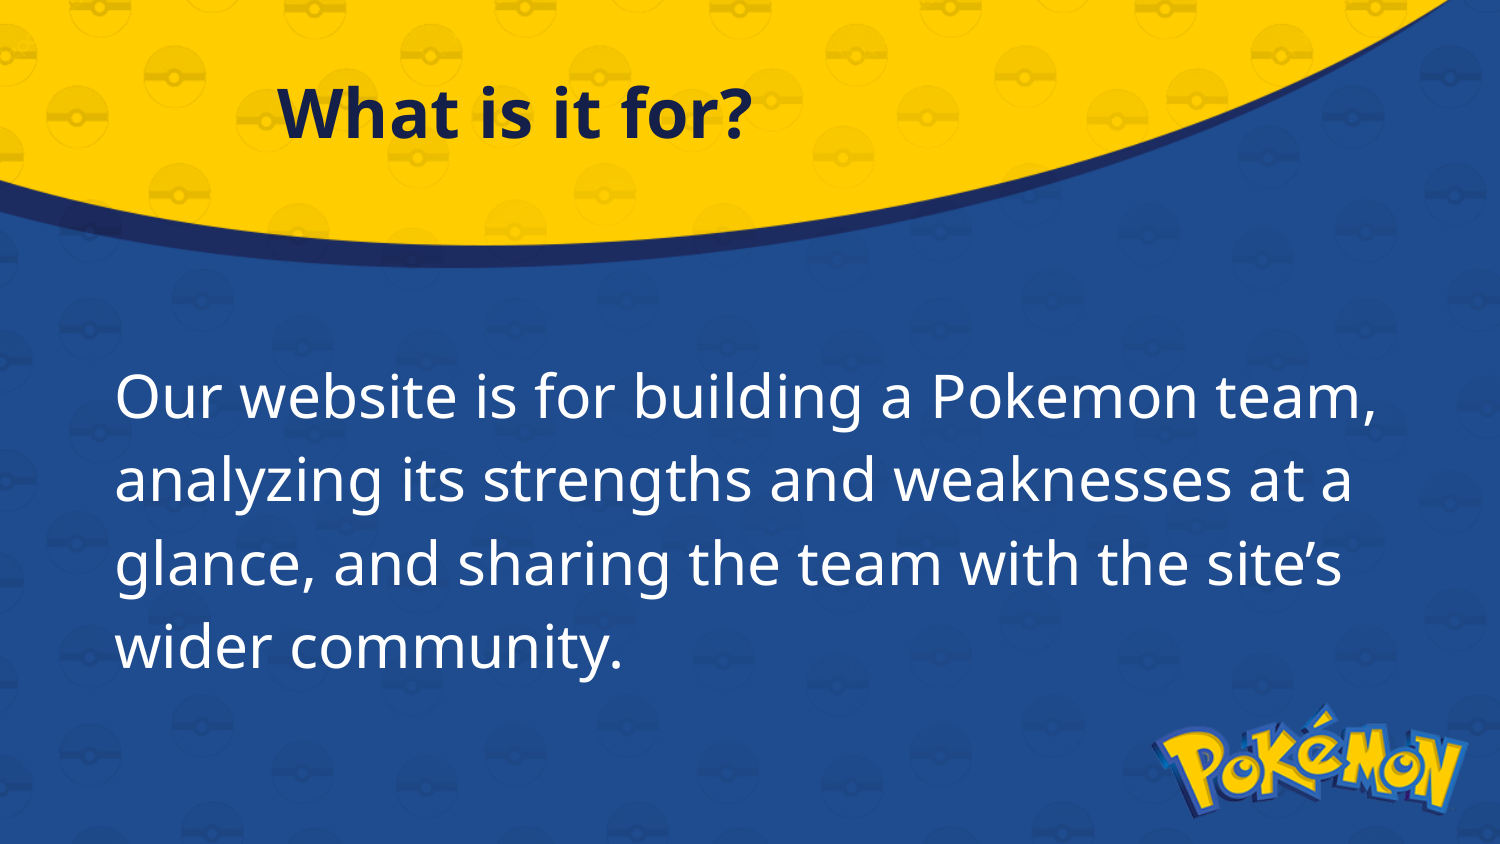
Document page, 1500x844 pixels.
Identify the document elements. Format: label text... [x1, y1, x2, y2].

list Our website is for building a Pokemon team, analyzing its strengths and weaknesses at a glance, and sharing the team with the site’s wider community. [103, 341, 1397, 669]
title What is it for? [27, 35, 1004, 199]
picture [0, 0, 1500, 844]
